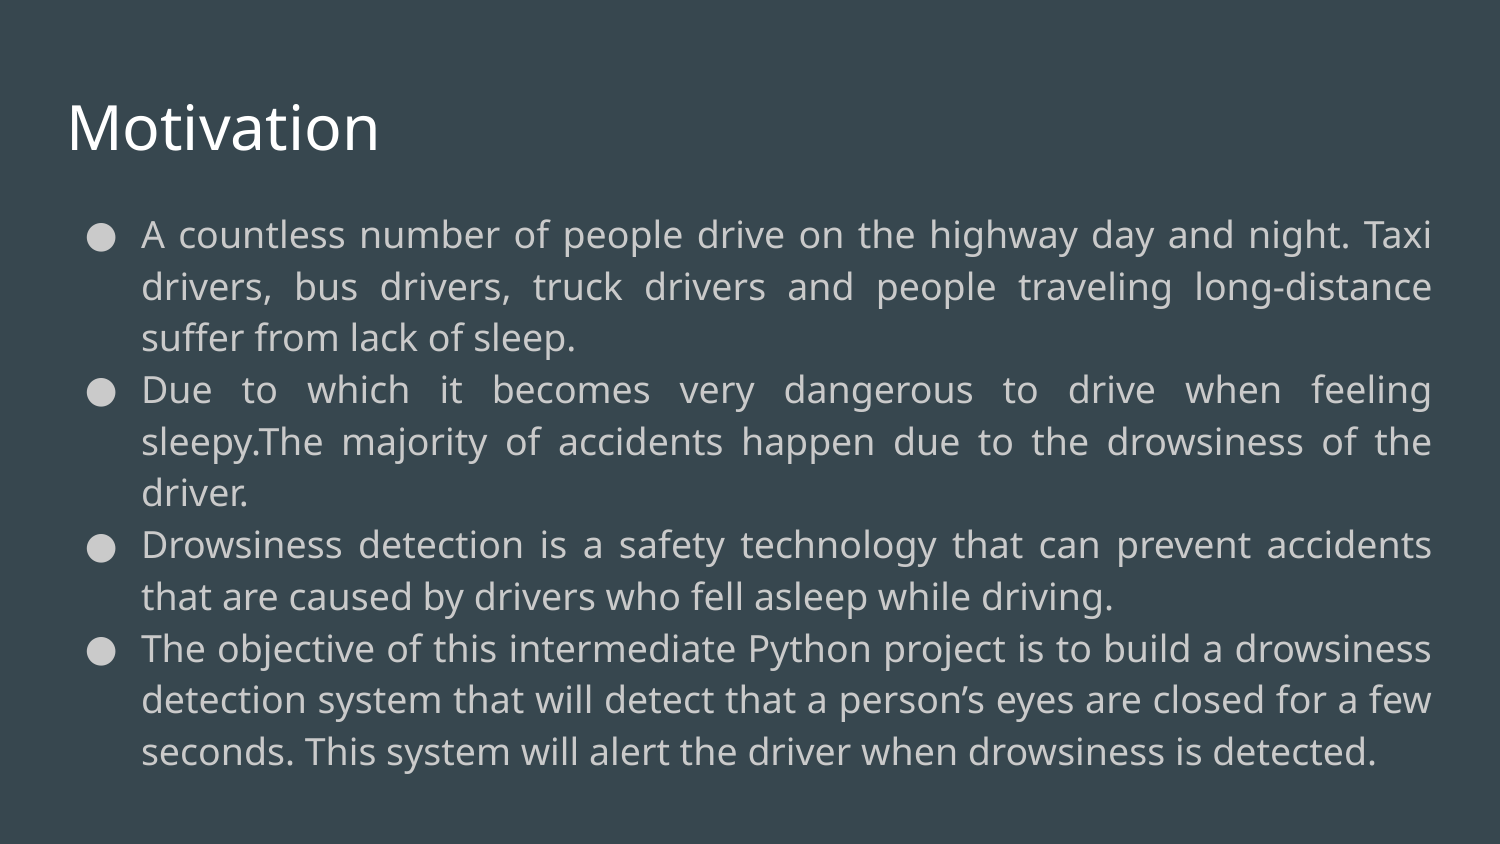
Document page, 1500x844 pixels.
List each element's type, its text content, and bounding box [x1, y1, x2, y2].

title Motivation [51, 72, 1449, 167]
list A countless number of people drive on the highway day and night. Taxi drivers, bus drivers, truck drivers and people traveling long-distance suffer from lack of sleep. Due to which it becomes very dangerous to drive when feeling sleepy.The majority of accidents happen due to the drowsiness of the driver. Drowsiness detection is a safety technology that can prevent accidents that are caused by drivers who fell asleep while driving. The objective of this intermediate Python project is to build a drowsiness detection system that will detect that a person’s eyes are closed for a few seconds. This system will alert the driver when drowsiness is detected. [51, 189, 1449, 788]
